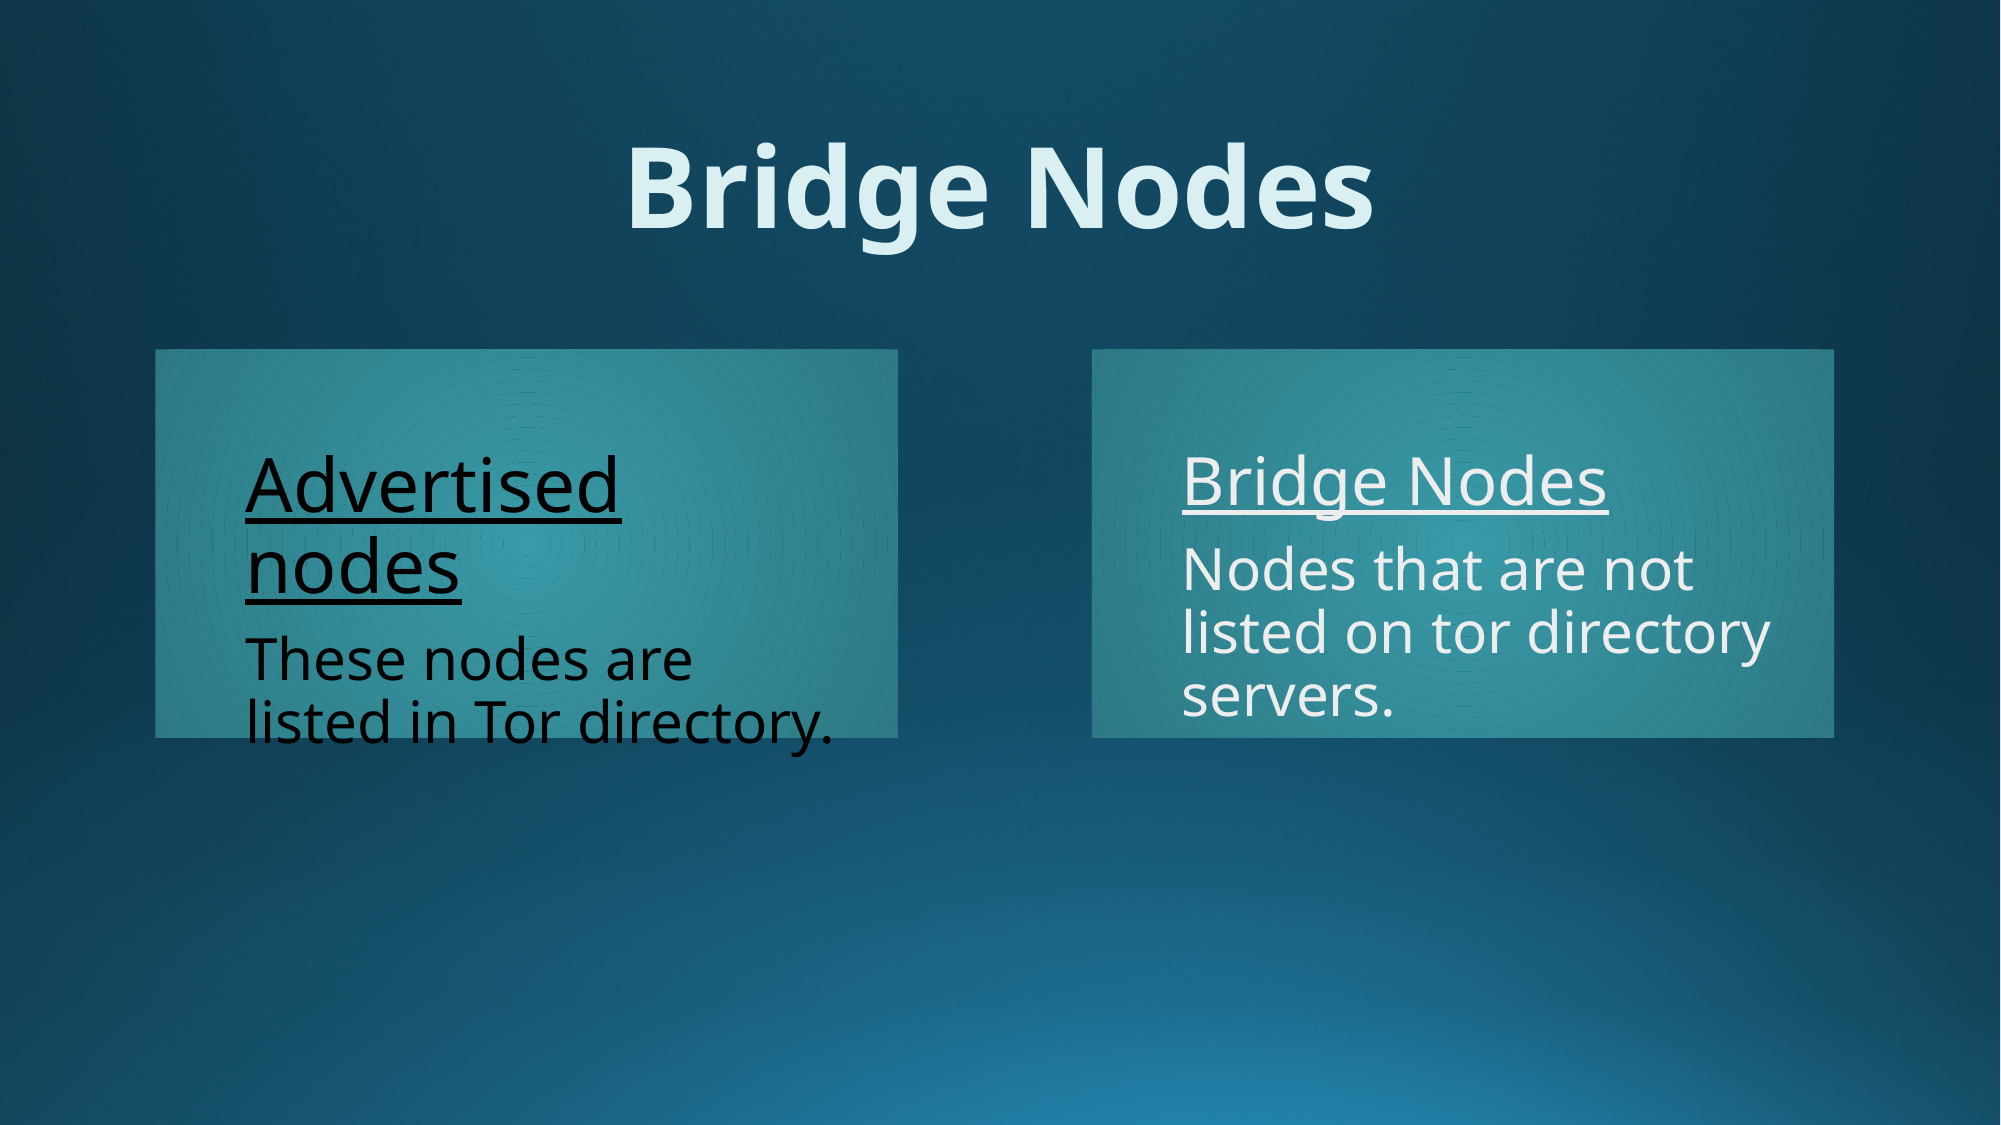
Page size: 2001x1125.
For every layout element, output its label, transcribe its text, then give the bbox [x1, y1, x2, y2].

picture [0, 0, 2001, 1125]
list Advertised nodes These nodes are listed in Tor directory. [155, 349, 898, 738]
text_box Bridge Nodes [398, 109, 1601, 259]
text_box Bridge Nodes Nodes that are not listed on tor directory servers. [1091, 349, 1835, 738]
